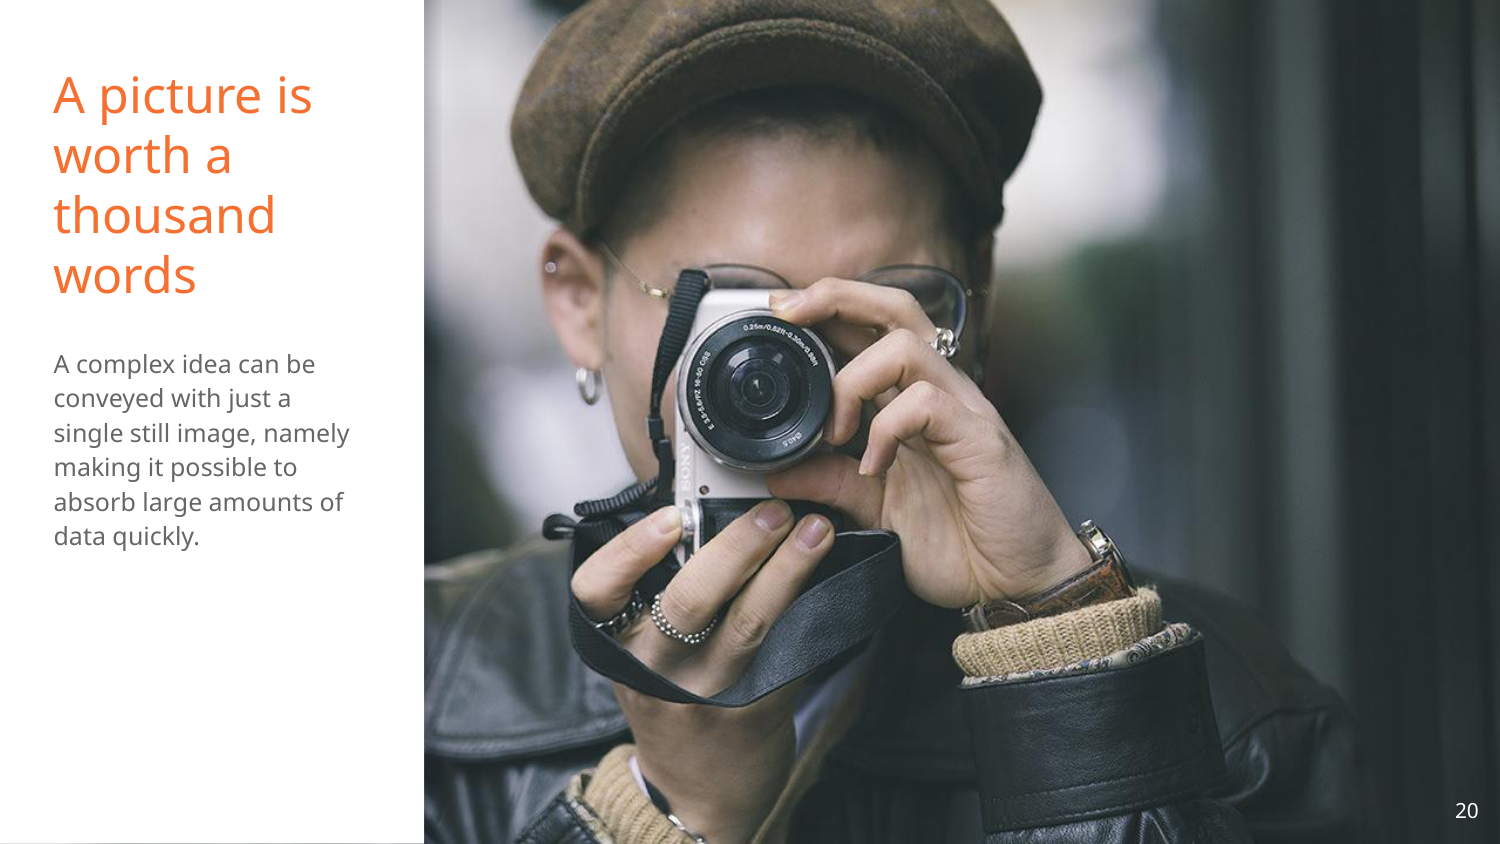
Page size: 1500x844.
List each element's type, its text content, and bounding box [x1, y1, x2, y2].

title A picture is worth a thousand words [38, 94, 375, 319]
slide_number ‹#› [1403, 779, 1494, 844]
picture [425, 0, 1500, 844]
list A complex idea can be conveyed with just a single still image, namely making it possible to absorb large amounts of data quickly. [38, 328, 375, 748]
